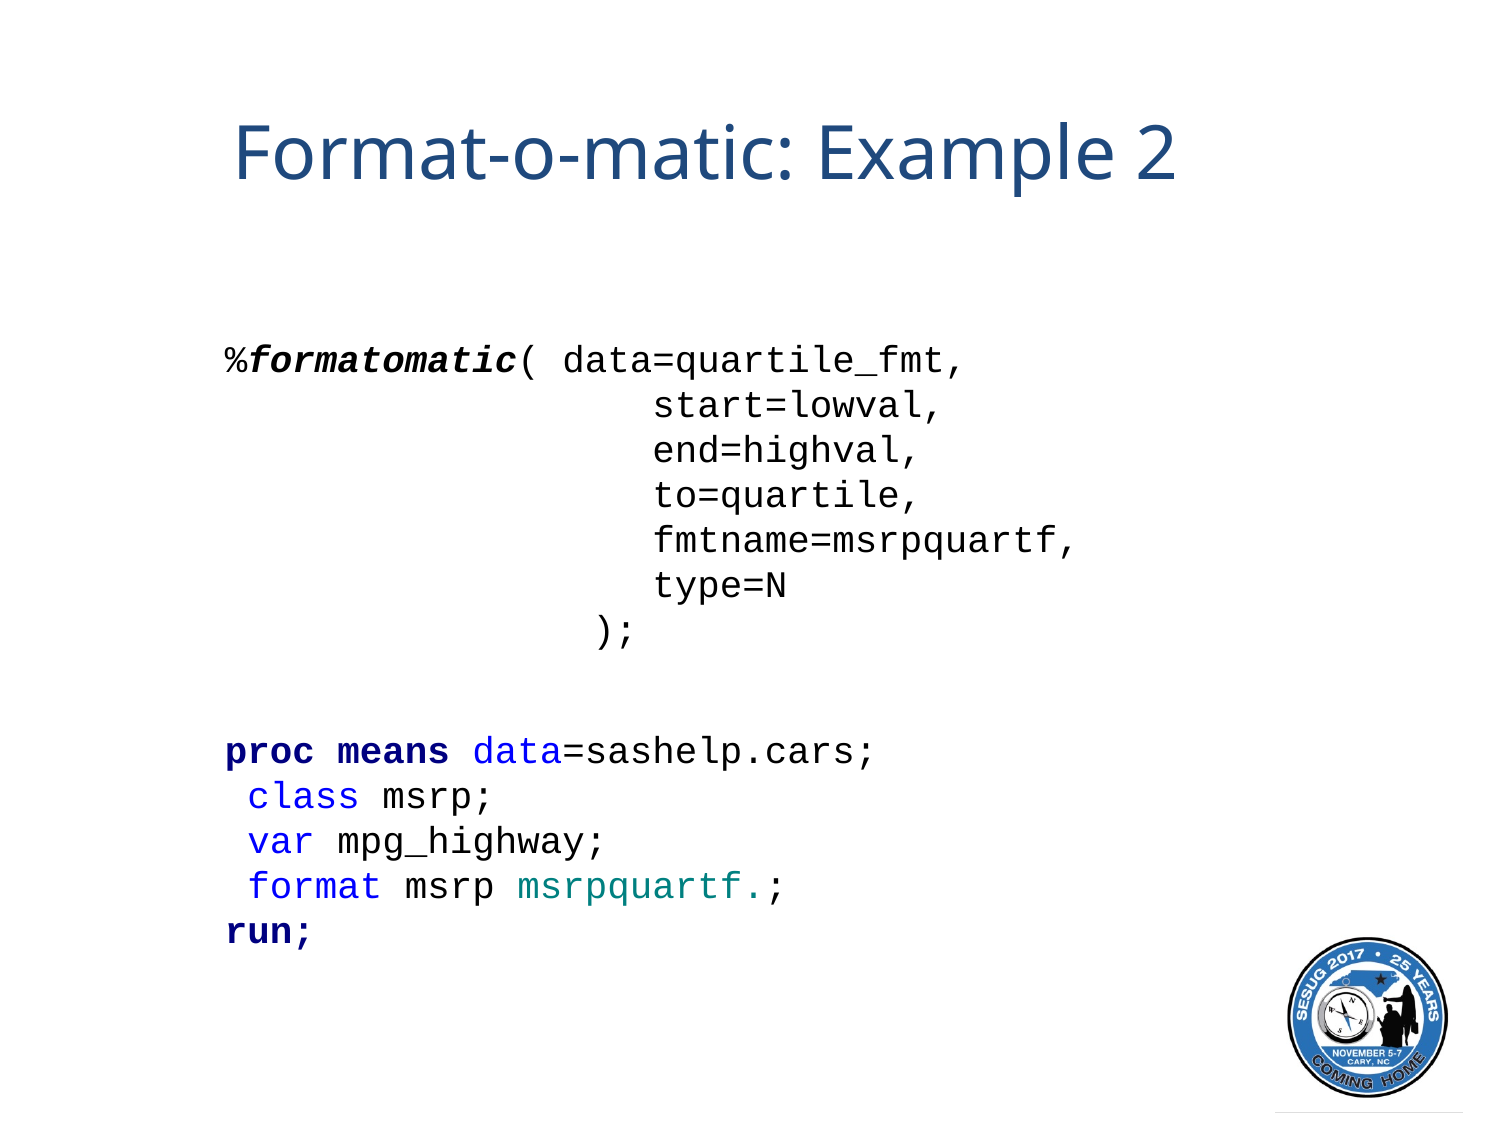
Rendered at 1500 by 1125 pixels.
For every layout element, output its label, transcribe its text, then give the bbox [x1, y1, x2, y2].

picture [1275, 924, 1463, 1113]
title Format-o-matic: Example 2 [0, 75, 1413, 225]
text_box proc means data=sashelp.cars; class msrp; var mpg_highway; format msrp msrpquartf.; run; [112, 660, 1375, 959]
text_box %formatomatic( data=quartile_fmt, start=lowval, end=highval, to=quartile, fmtname=msrpquartf, type=N ); [112, 327, 1375, 658]
